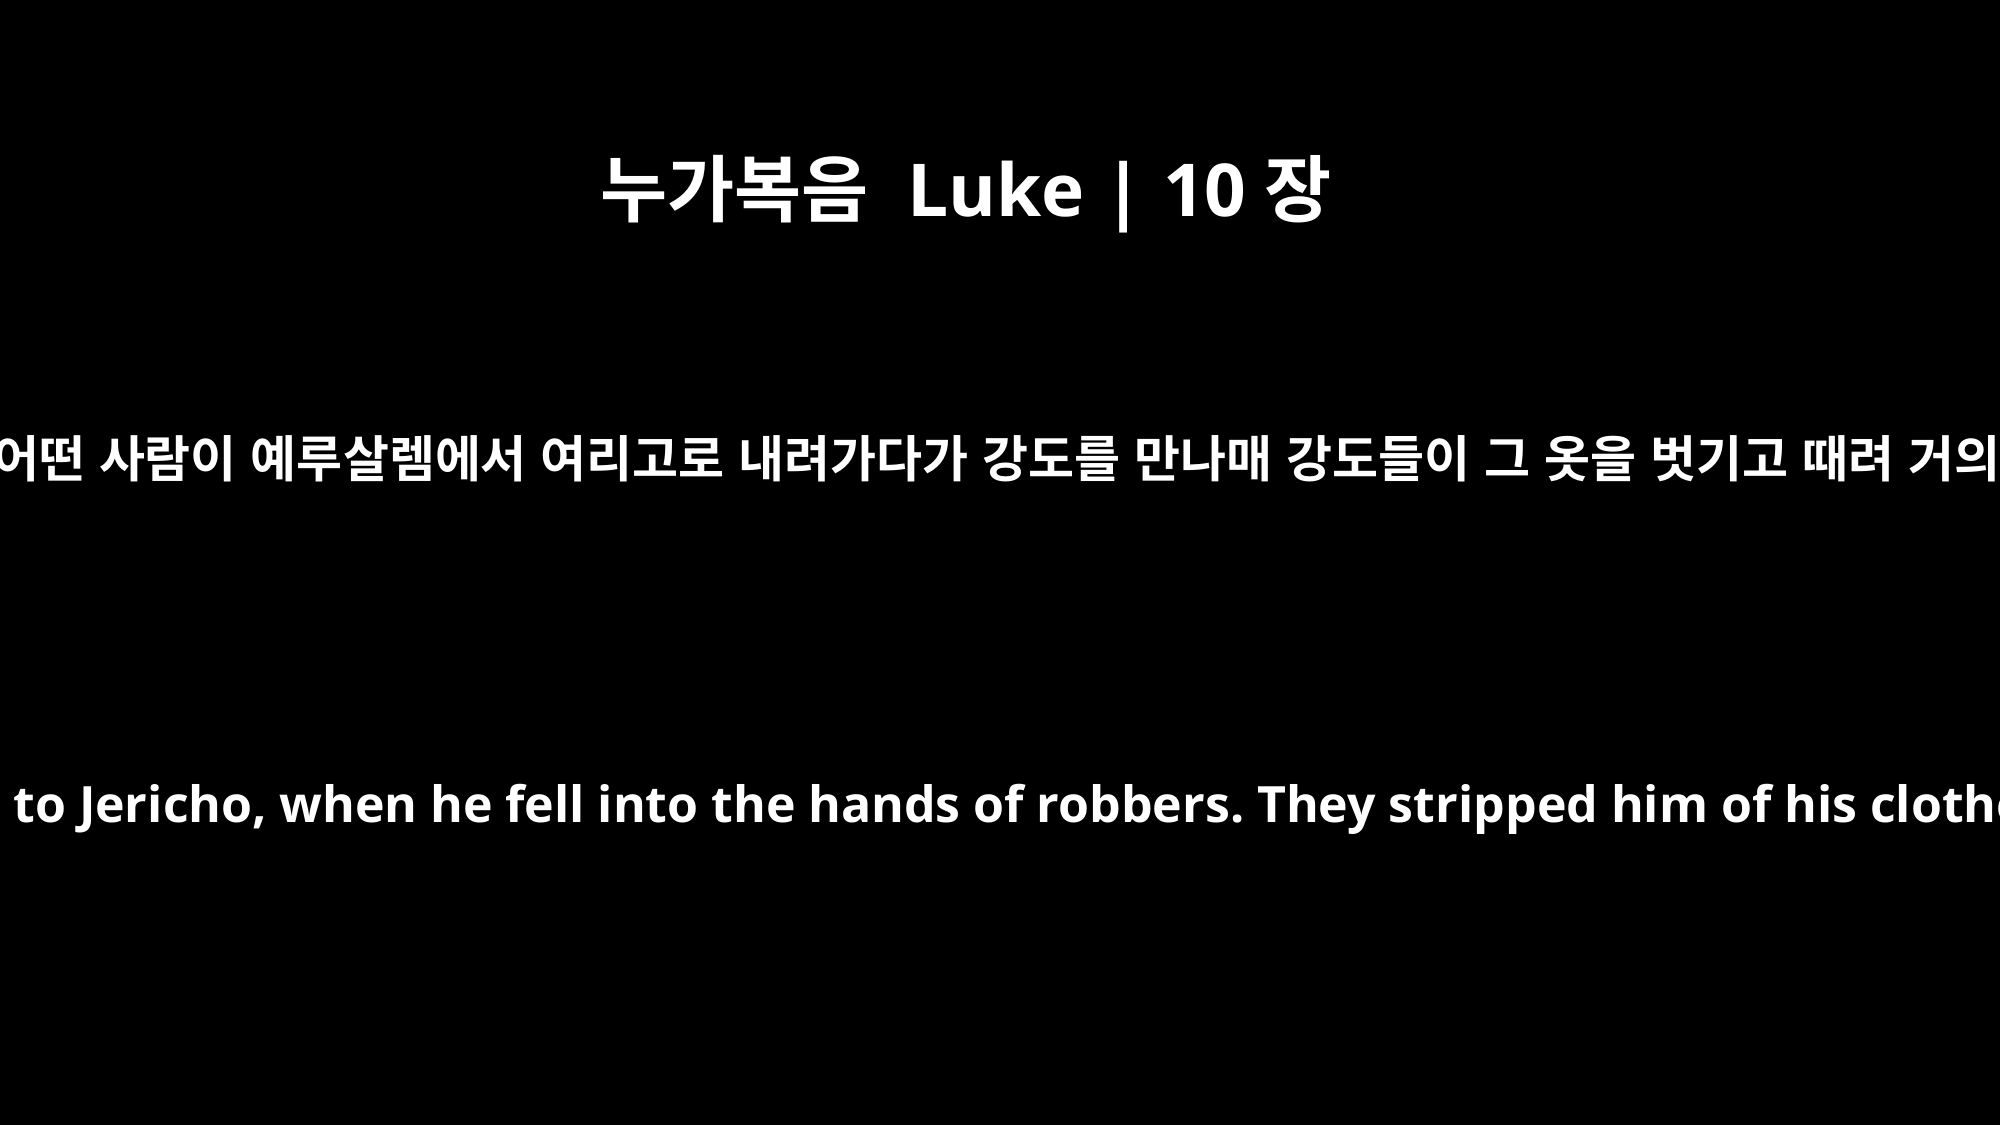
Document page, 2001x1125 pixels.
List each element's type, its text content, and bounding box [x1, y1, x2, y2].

text_box 누가복음 Luke | 10장 [585, 136, 1347, 239]
text_box In reply Jesus said: "A man was going down from Jerusalem to Jericho, when he fell into the hands of robbers. They stripped him of his clothes, beat him and went away, leaving him half dead. [0, 764, 2000, 840]
text_box 30 예수께서 대답하여 이르시되 어떤 사람이 예루살렘에서 여리고로 내려가다가 강도를 만나매 강도들이 그 옷을 벗기고 때려 거의 죽은 것을 버리고 갔더라 [0, 359, 2000, 495]
